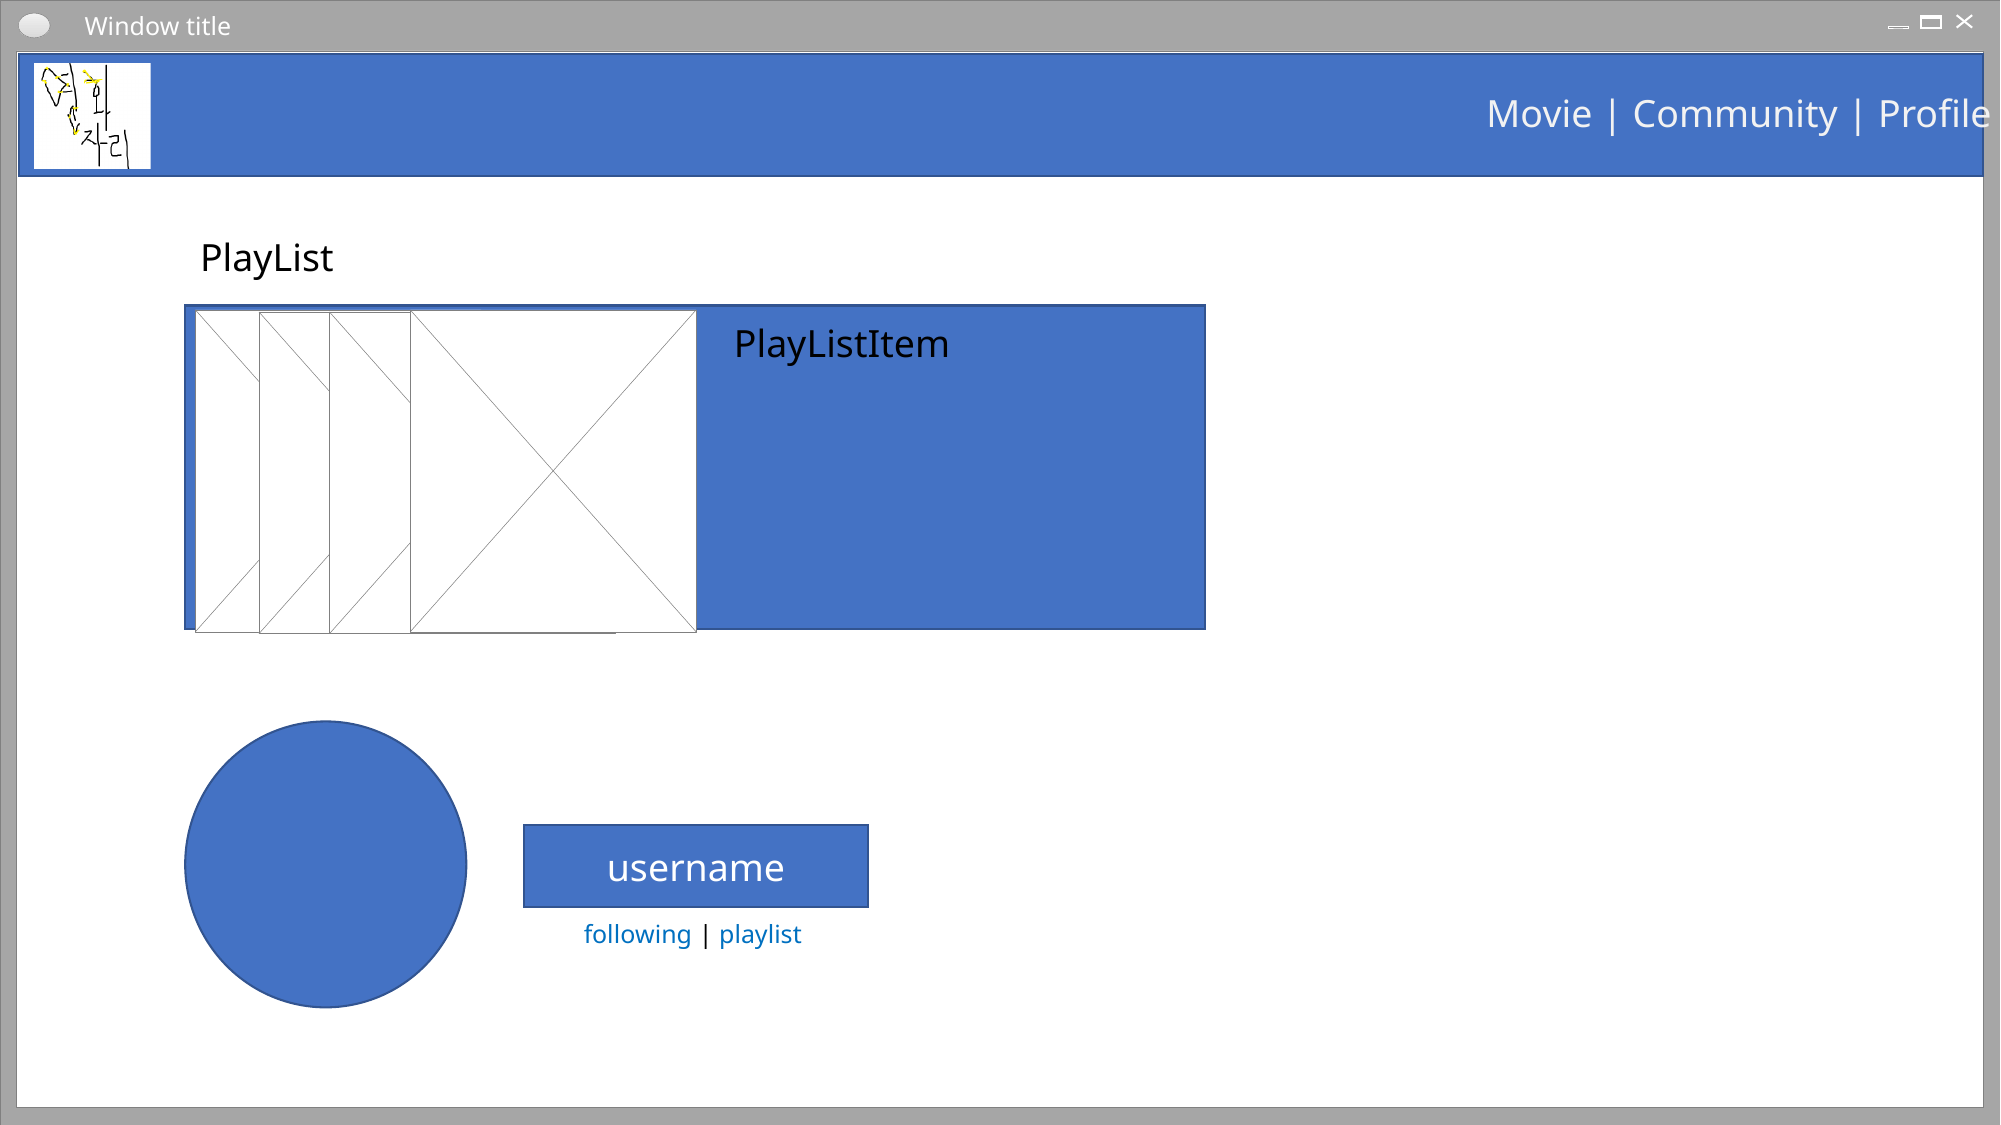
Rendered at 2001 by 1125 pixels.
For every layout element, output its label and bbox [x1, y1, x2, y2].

text_box [258, 311, 329, 634]
text_box [329, 311, 616, 634]
text_box [195, 309, 410, 632]
picture [34, 62, 151, 169]
text_box [410, 309, 697, 632]
text_box [0, 0, 2000, 1125]
